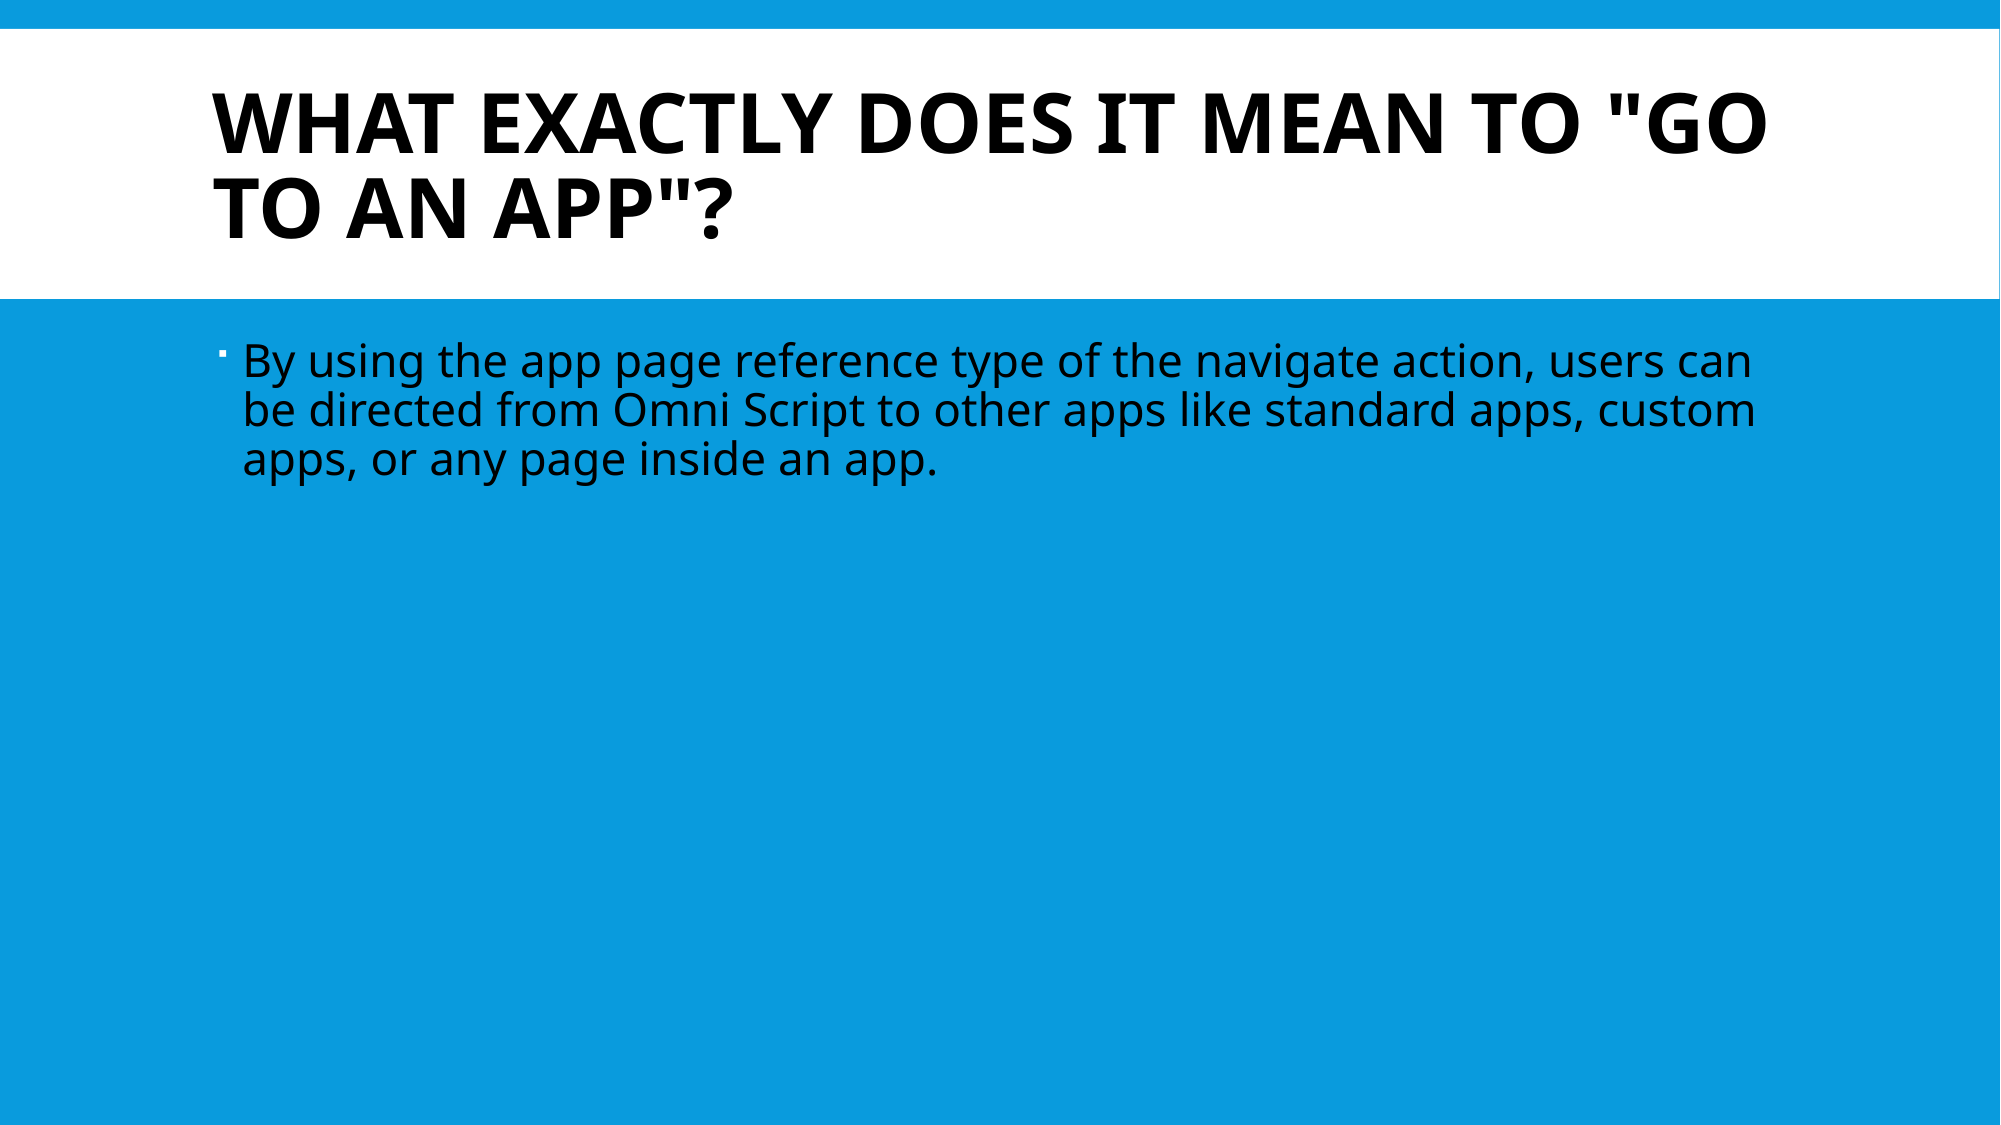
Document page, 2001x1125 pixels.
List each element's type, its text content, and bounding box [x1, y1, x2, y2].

list By using the app page reference type of the navigate action, users can be directed from Omni Script to other apps like standard apps, custom apps, or any page inside an app. [197, 329, 1803, 1020]
title What exactly does it mean to "go to an app"? [197, 46, 1803, 295]
